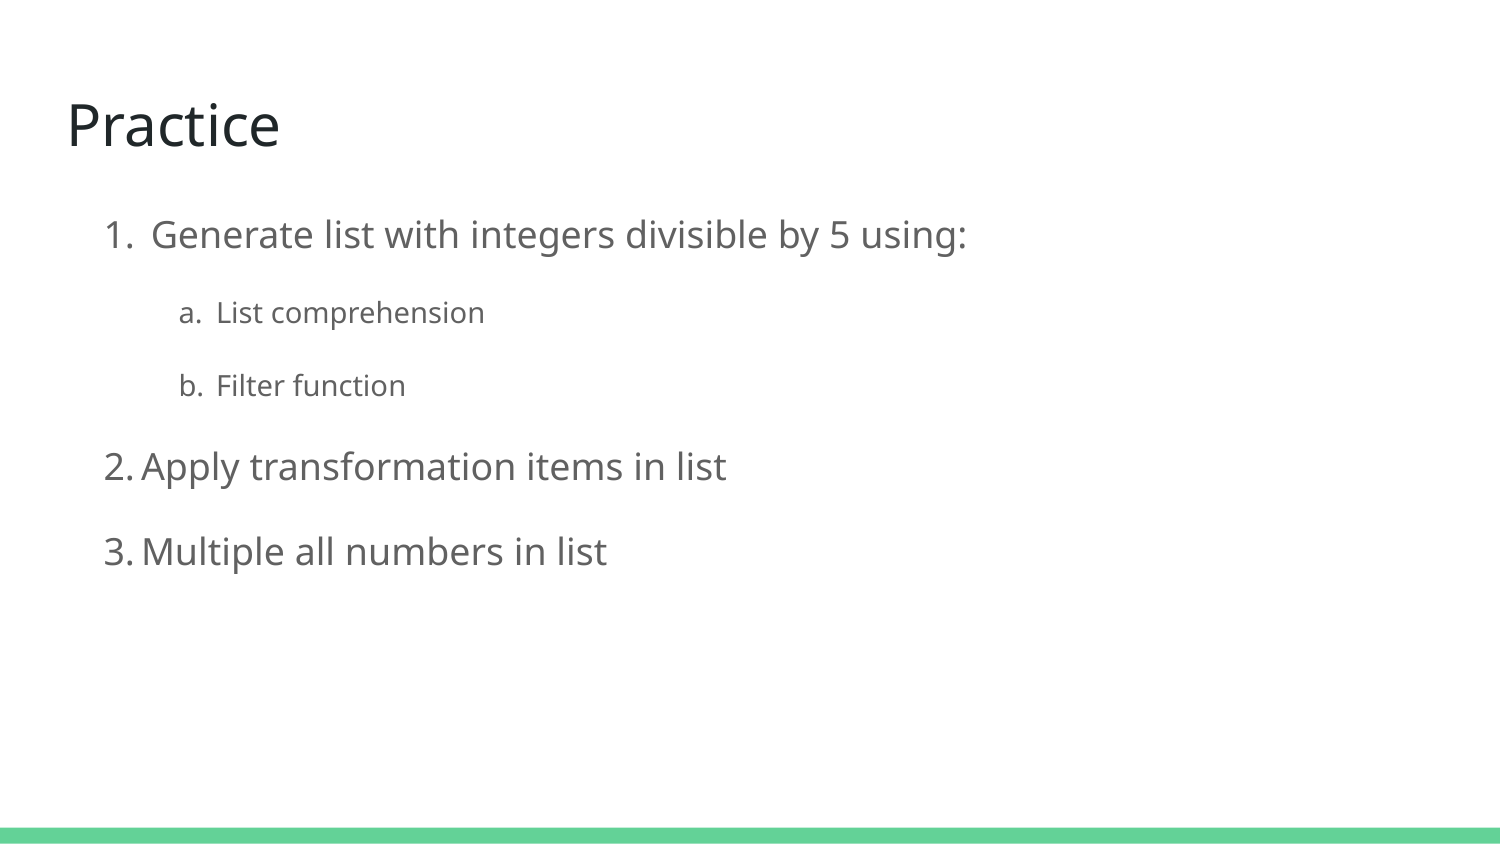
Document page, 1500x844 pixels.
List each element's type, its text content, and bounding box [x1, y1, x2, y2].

list Generate list with integers divisible by 5 using: List comprehension Filter function Apply transformation items in list Multiple all numbers in list [51, 189, 1449, 750]
title Practice [51, 72, 1449, 167]
